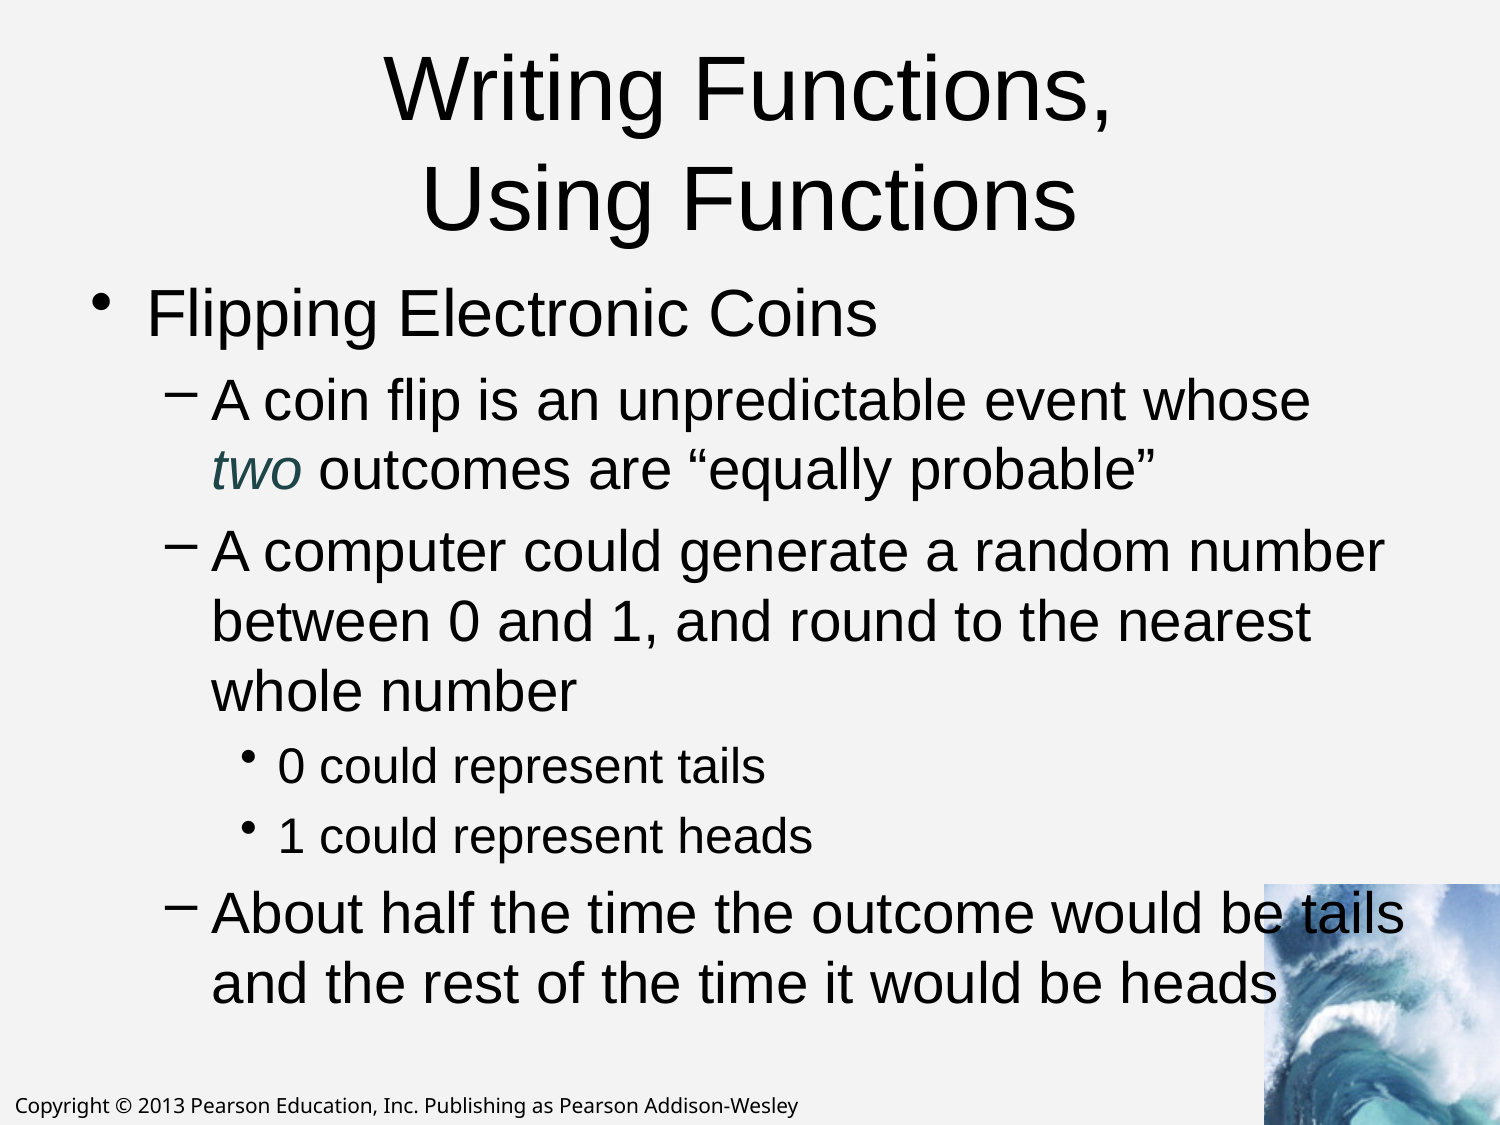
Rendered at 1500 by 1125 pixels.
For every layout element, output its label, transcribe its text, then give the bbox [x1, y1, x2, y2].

picture [1264, 884, 1500, 1125]
list Flipping Electronic Coins A coin flip is an unpredictable event whose two outcomes are “equally probable” A computer could generate a random number between 0 and 1, and round to the nearest whole number 0 could represent tails 1 could represent heads About half the time the outcome would be tails and the rest of the time it would be heads [74, 262, 1426, 1006]
title Writing Functions, Using Functions [74, 44, 1426, 233]
